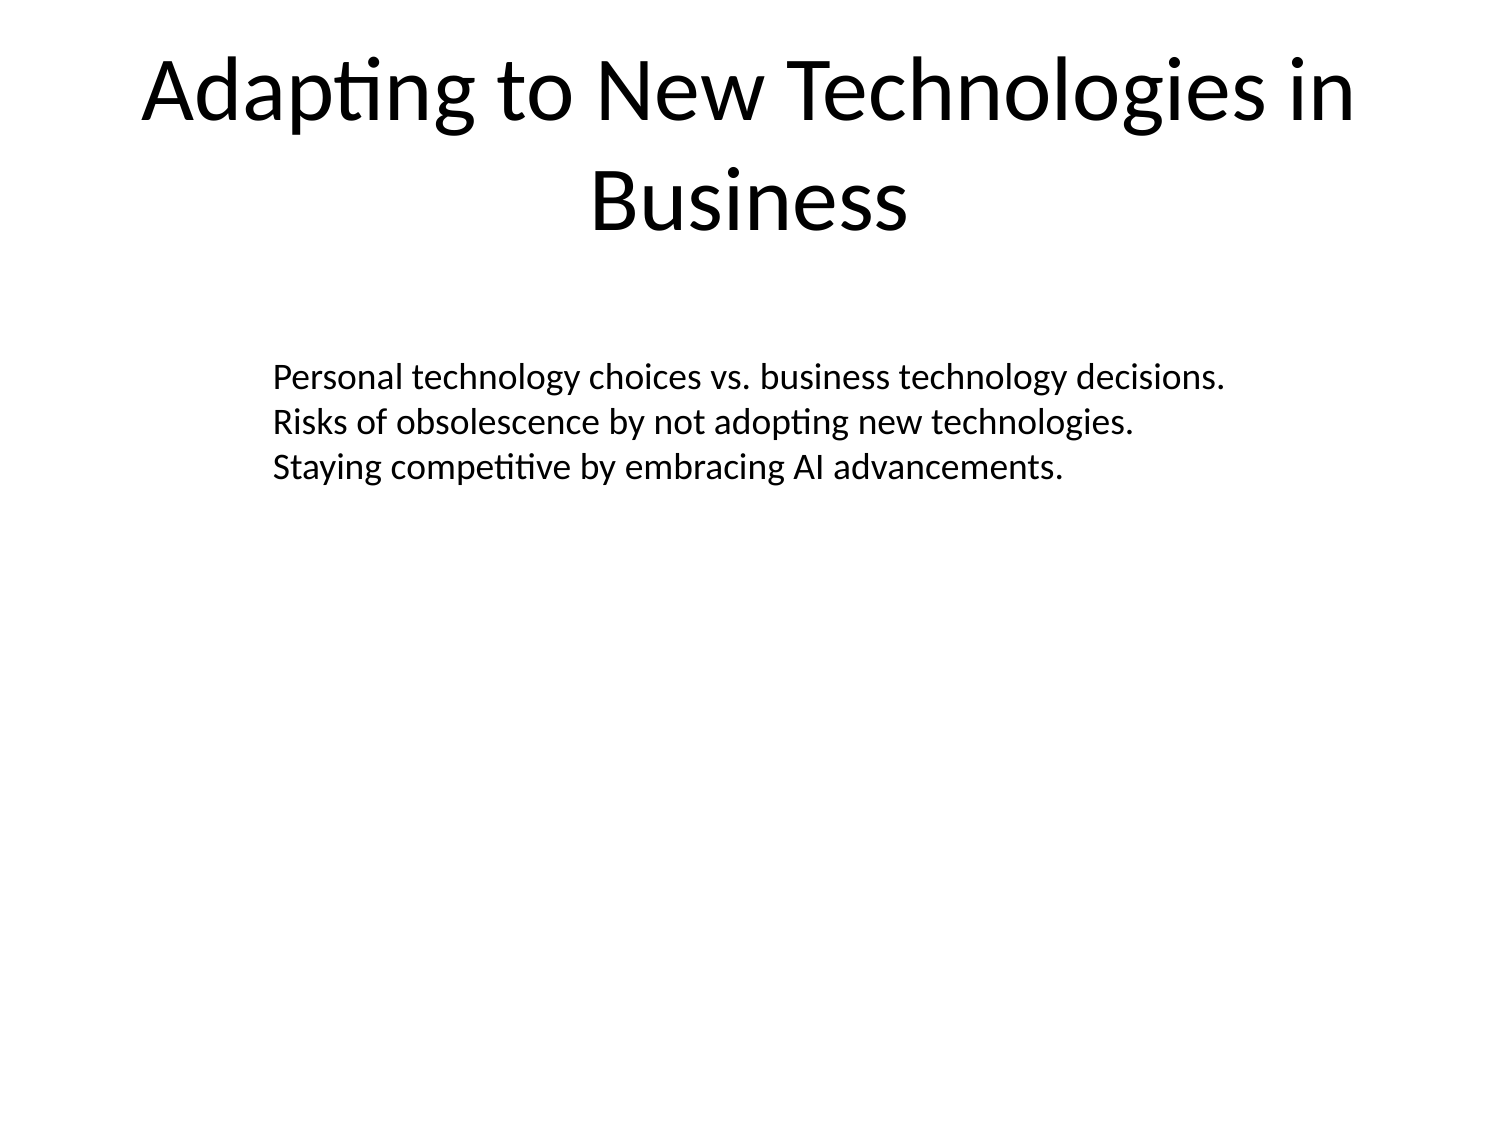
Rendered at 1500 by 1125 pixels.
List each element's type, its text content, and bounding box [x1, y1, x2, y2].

title Adapting to New Technologies in Business [75, 45, 1425, 233]
text_box Personal technology choices vs. business technology decisions. Risks of obsolescence by not adopting new technologies. Staying competitive by embracing AI advancements. [258, 299, 1242, 495]
